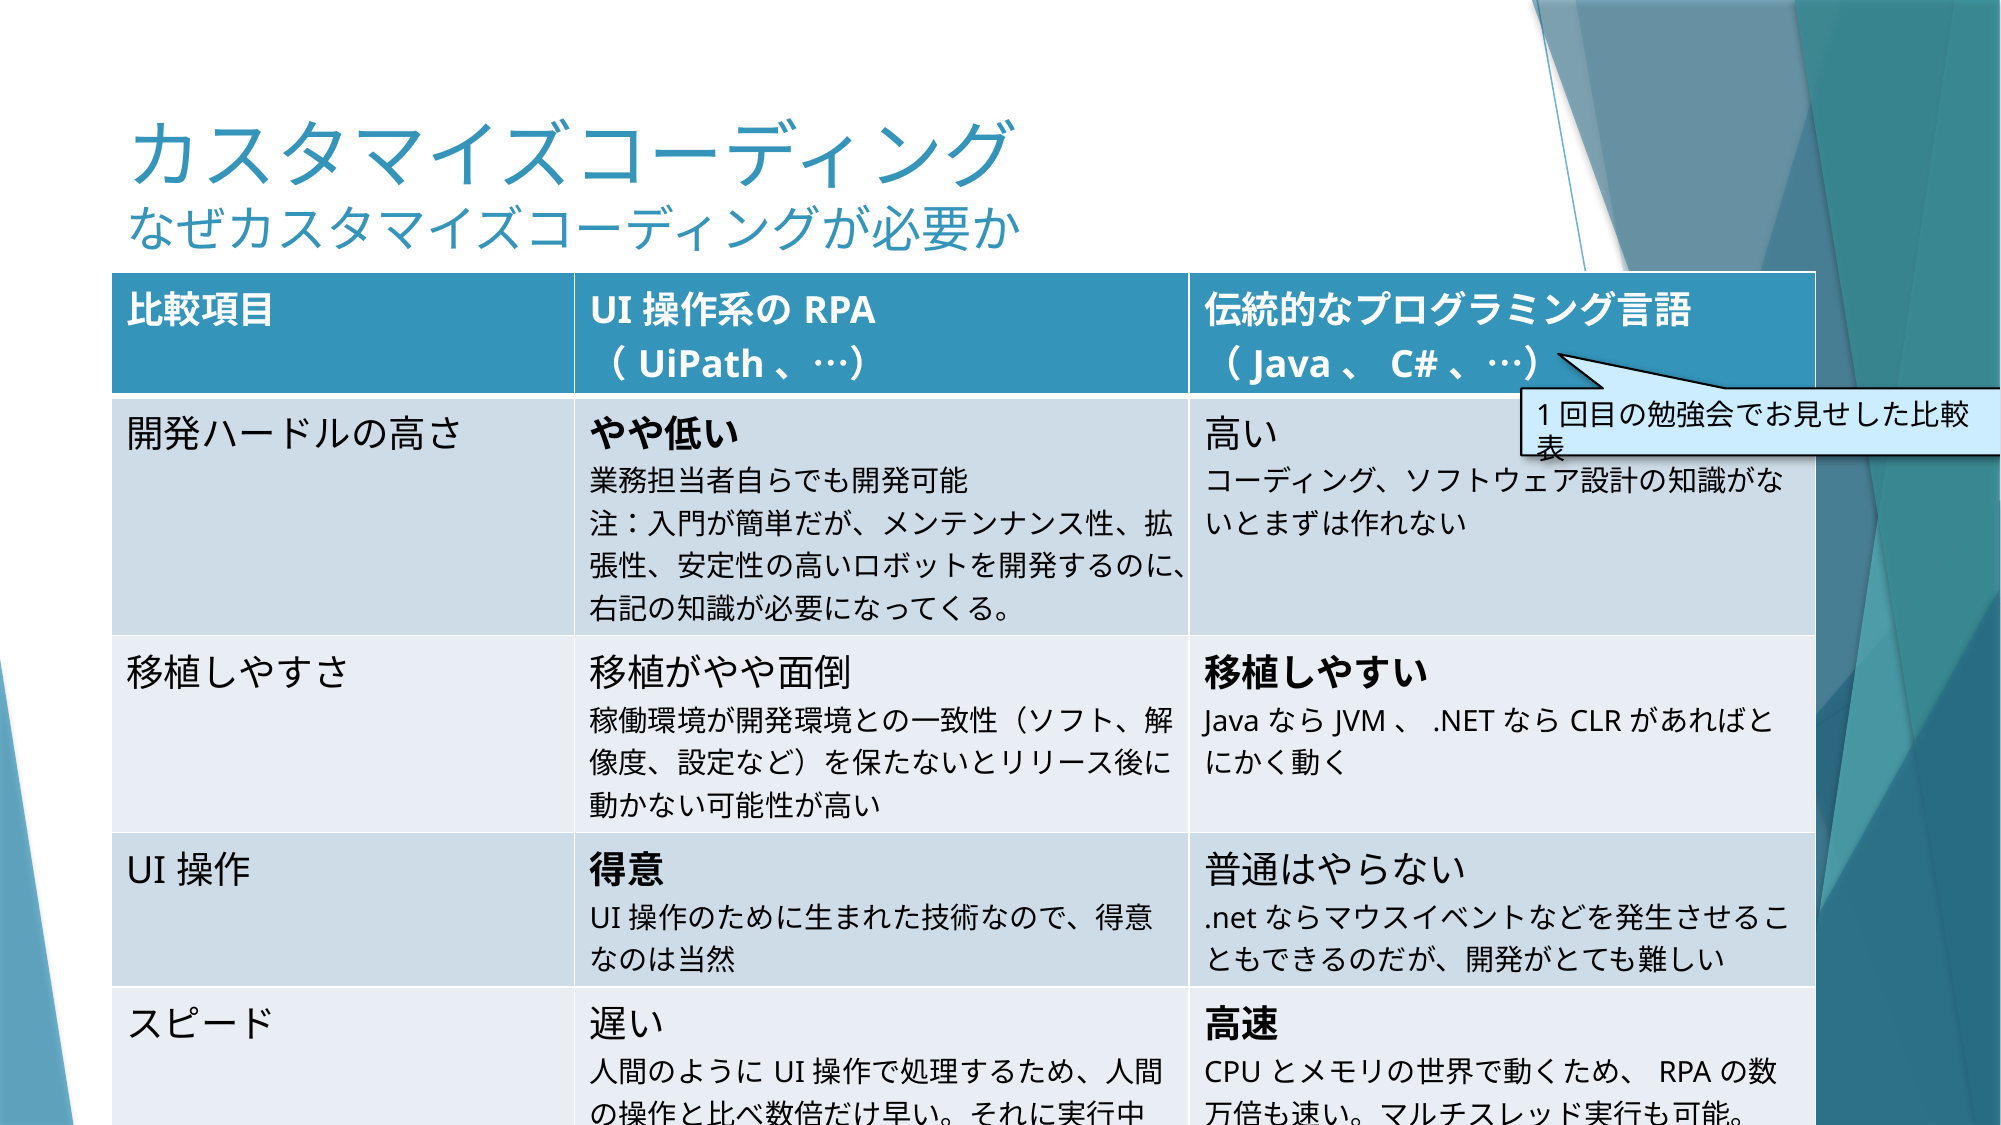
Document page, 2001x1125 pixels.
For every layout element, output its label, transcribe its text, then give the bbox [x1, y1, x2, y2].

table_cell 移植がやや面倒 稼働環境が開発環境との一致性（ソフト、解像度、設定など）を保たないとリリース後に動かない可能性が高い [575, 636, 1188, 832]
table_cell 高い コーディング、ソフトウェア設計の知識がないとまずは作れない [1190, 399, 1815, 635]
table_header 比較項目 [112, 273, 574, 393]
table_cell 遅い 人間のようにUI操作で処理するため、人間の操作と比べ数倍だけ早い。それに実行中にUIを占有するため、二重実行が不可。 [575, 988, 1188, 1125]
text_box 1回目の勉強会でお見せした比較表 [1519, 352, 2000, 457]
table_cell UI操作 [112, 833, 574, 986]
table_cell 開発ハードルの高さ [112, 399, 574, 635]
table_cell 移植しやすさ [112, 636, 574, 832]
title カスタマイズコーディング なぜカスタマイズコーディングが必要か [111, 99, 1522, 271]
table_header 伝統的なプログラミング言語 （Java、C#、…） [1190, 273, 1815, 393]
table_cell やや低い 業務担当者自らでも開発可能 注：入門が簡単だが、メンテンナンス性、拡張性、安定性の高いロボットを開発するのに、右記の知識が必要になってくる。 [575, 399, 1188, 635]
table_cell 移植しやすい JavaならJVM、.NETならCLRがあればとにかく動く [1190, 636, 1815, 832]
table_cell 高速 CPUとメモリの世界で動くため、RPAの数万倍も速い。マルチスレッド実行も可能。 [1190, 988, 1815, 1125]
table_header UI操作系のRPA （UiPath、…） [575, 273, 1188, 393]
table_cell スピード [112, 988, 574, 1125]
table_cell 普通はやらない .netならマウスイベントなどを発生させることもできるのだが、開発がとても難しい [1190, 833, 1815, 986]
table_cell 得意 UI操作のために生まれた技術なので、得意なのは当然 [575, 833, 1188, 986]
